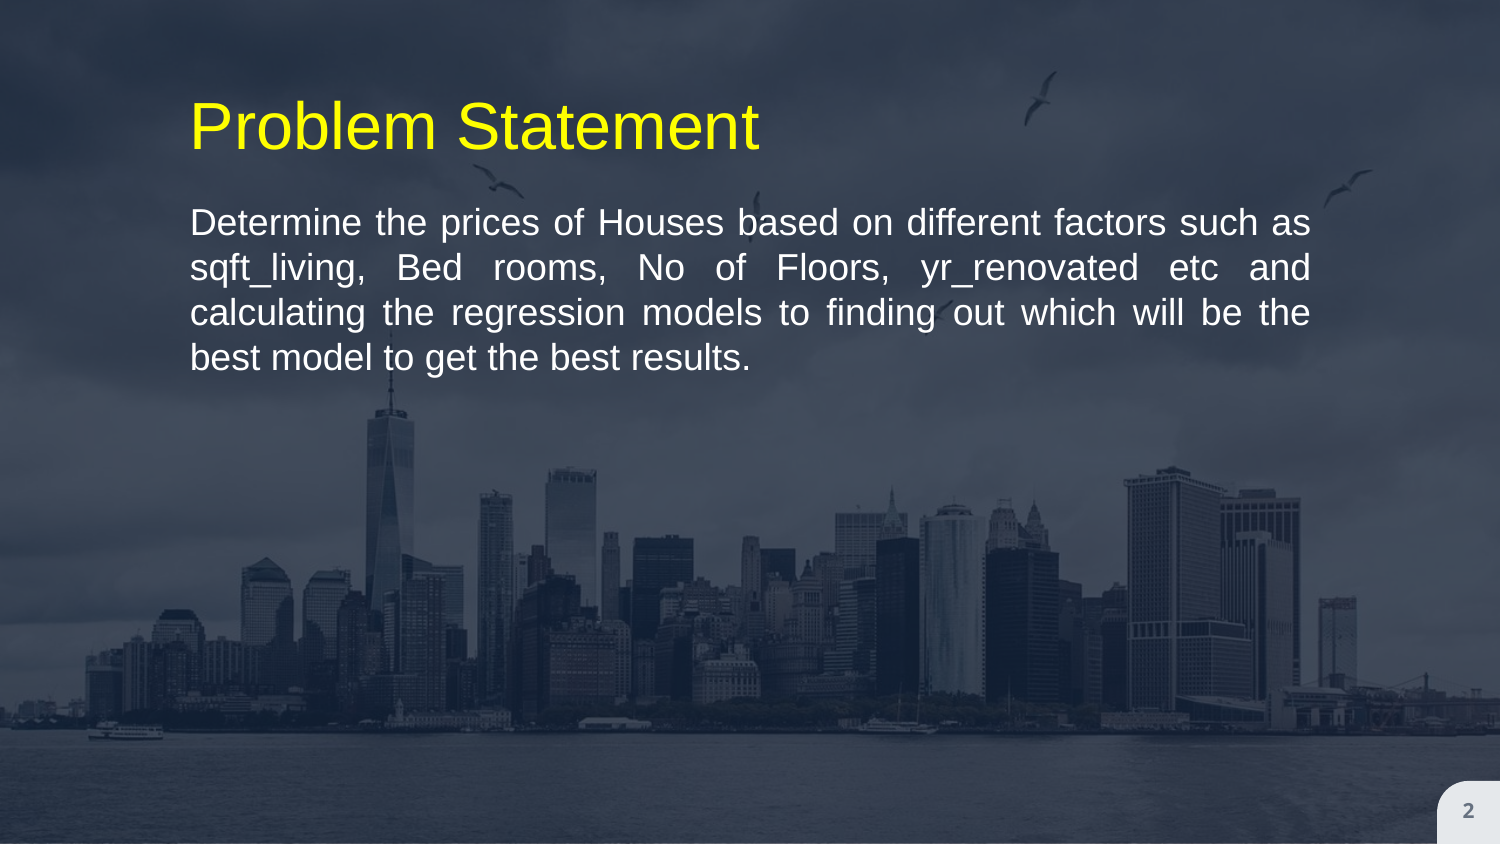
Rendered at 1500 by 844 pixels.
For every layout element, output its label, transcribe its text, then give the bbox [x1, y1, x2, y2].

slide_number ‹#› [1437, 780, 1500, 844]
text_box Problem Statement Determine the prices of Houses based on different factors such as sqft_living, Bed rooms, No of Floors, yr_renovated etc and calculating the regression models to finding out which will be the best model to get the best results. [174, 75, 1327, 386]
